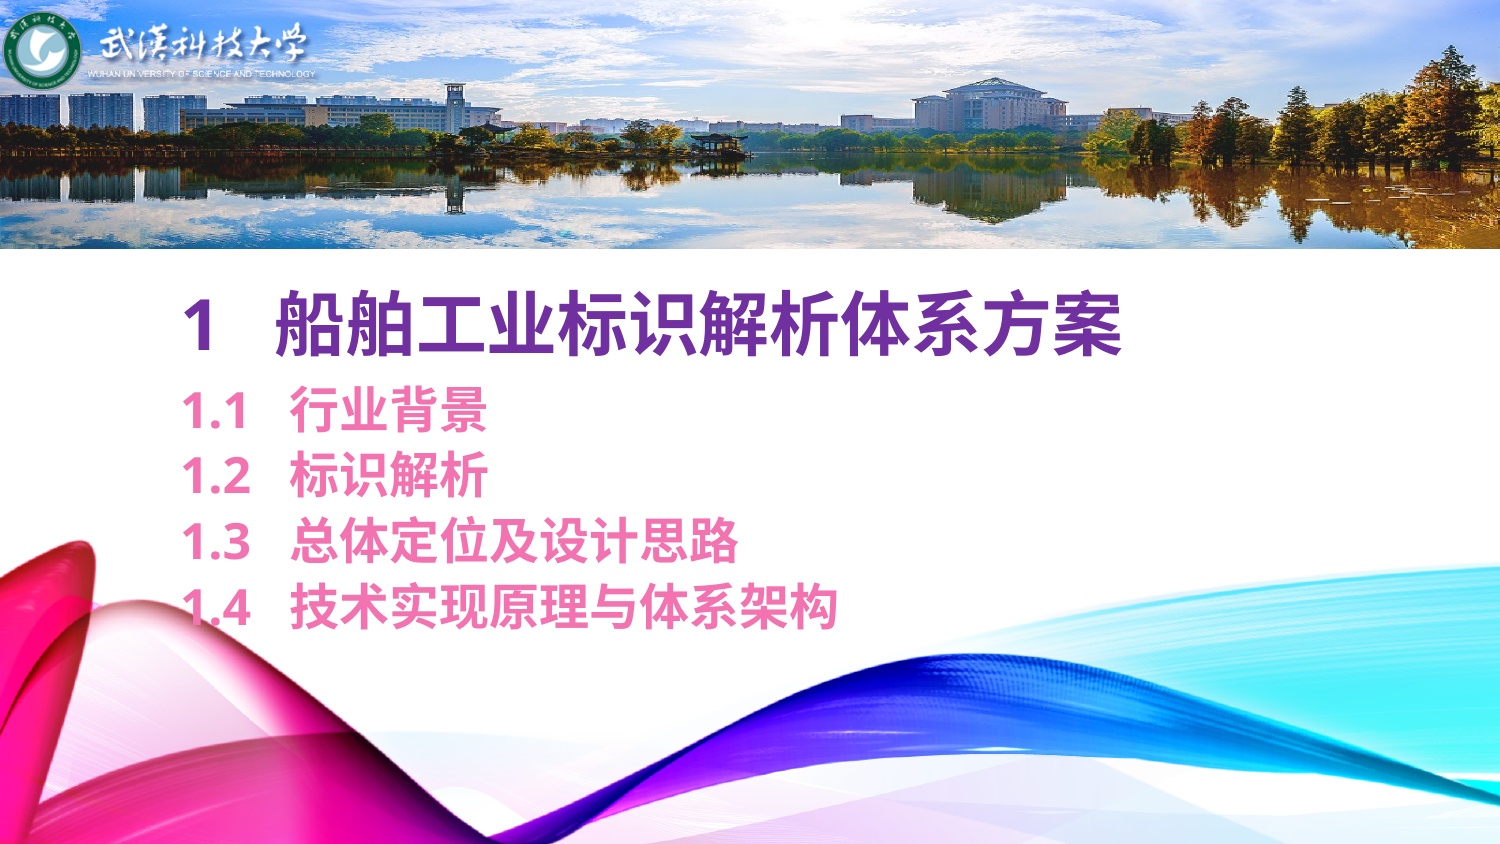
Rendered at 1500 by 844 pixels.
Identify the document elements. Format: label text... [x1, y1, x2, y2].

title 1 船舶工业标识解析体系方案 [168, 221, 1332, 372]
subtitle 1.1 行业背景 1.2 标识解析 1.3 总体定位及设计思路 1.4 技术实现原理与体系架构 [168, 379, 1332, 715]
picture [0, 0, 1500, 249]
picture [1251, 538, 1500, 796]
picture [0, 538, 1500, 844]
